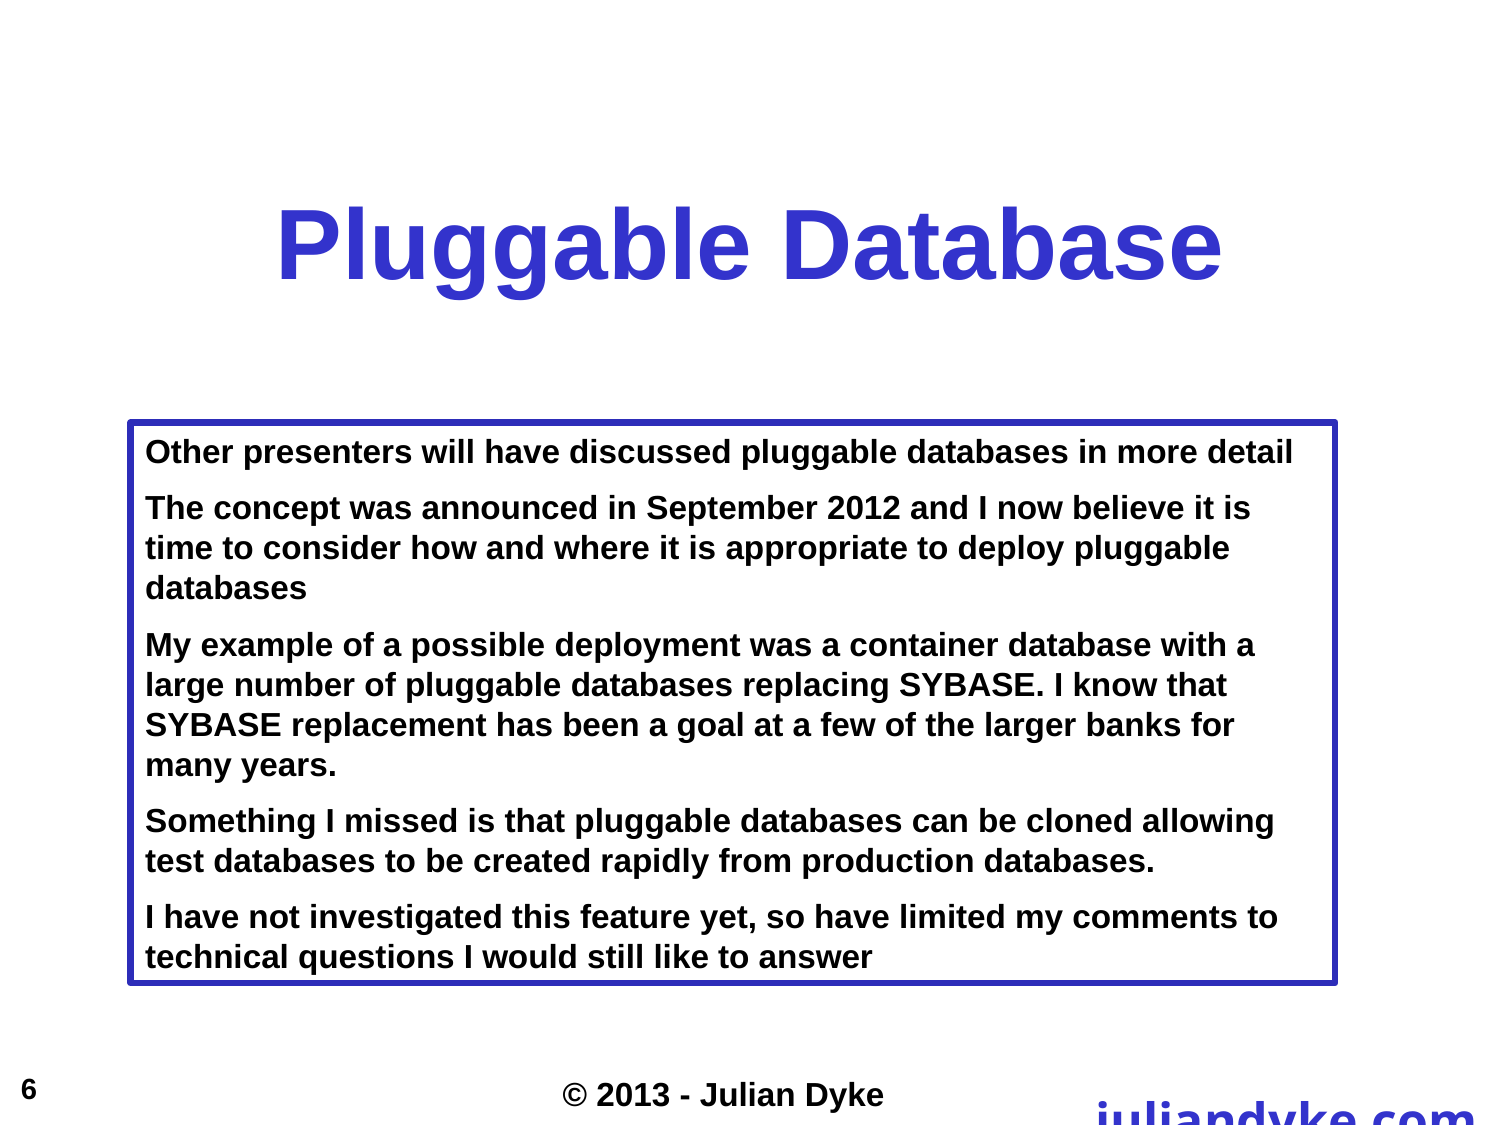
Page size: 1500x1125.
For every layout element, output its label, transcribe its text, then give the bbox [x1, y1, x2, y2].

text_box Other presenters will have discussed pluggable databases in more detail The concept was announced in September 2012 and I now believe it is time to consider how and where it is appropriate to deploy pluggable databases My example of a possible deployment was a container database with a large number of pluggable databases replacing SYBASE. I know that SYBASE replacement has been a goal at a few of the larger banks for many years. Something I missed is that pluggable databases can be cloned allowing test databases to be created rapidly from production databases. I have not investigated this feature yet, so have limited my comments to technical questions I would still like to answer [130, 422, 1336, 983]
text_box Pluggable Database [159, 172, 1341, 308]
